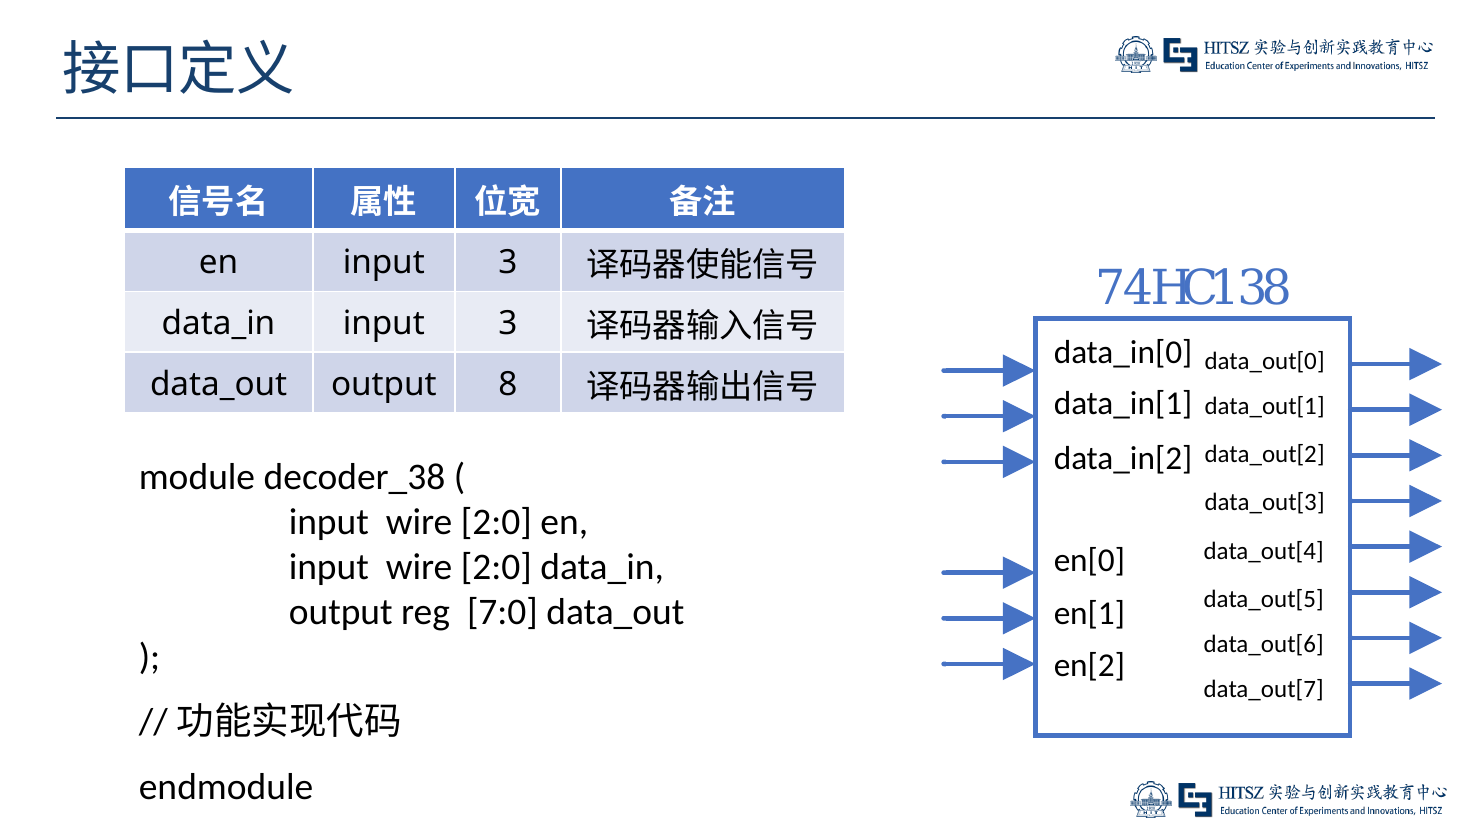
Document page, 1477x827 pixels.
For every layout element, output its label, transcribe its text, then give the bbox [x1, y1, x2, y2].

table_header 信号名 [125, 168, 312, 228]
table_cell 3 [456, 292, 560, 351]
table_cell 3 [456, 233, 560, 291]
table_header 备注 [562, 168, 844, 228]
text_box 接口定义 [47, 23, 396, 109]
table_cell 译码器输出信号 [562, 353, 844, 412]
table_cell 译码器使能信号 [562, 233, 844, 291]
table_cell input [314, 233, 454, 291]
table_cell data_in [125, 292, 312, 351]
picture [891, 246, 1477, 740]
table_cell 译码器输入信号 [562, 292, 844, 351]
table_header 属性 [314, 168, 454, 228]
table_cell input [314, 292, 454, 351]
table_cell data_out [125, 353, 312, 412]
picture [1113, 36, 1437, 73]
text_box module decoder_38 ( input wire [2:0] en, input wire [2:0] data_in, output reg [7:0] data_out ); //功能实现代码 endmodule [124, 444, 1190, 815]
table_cell en [125, 233, 312, 291]
table_cell 8 [456, 353, 560, 412]
table_cell output [314, 353, 454, 412]
picture [1128, 781, 1452, 818]
table_header 位宽 [456, 168, 560, 228]
